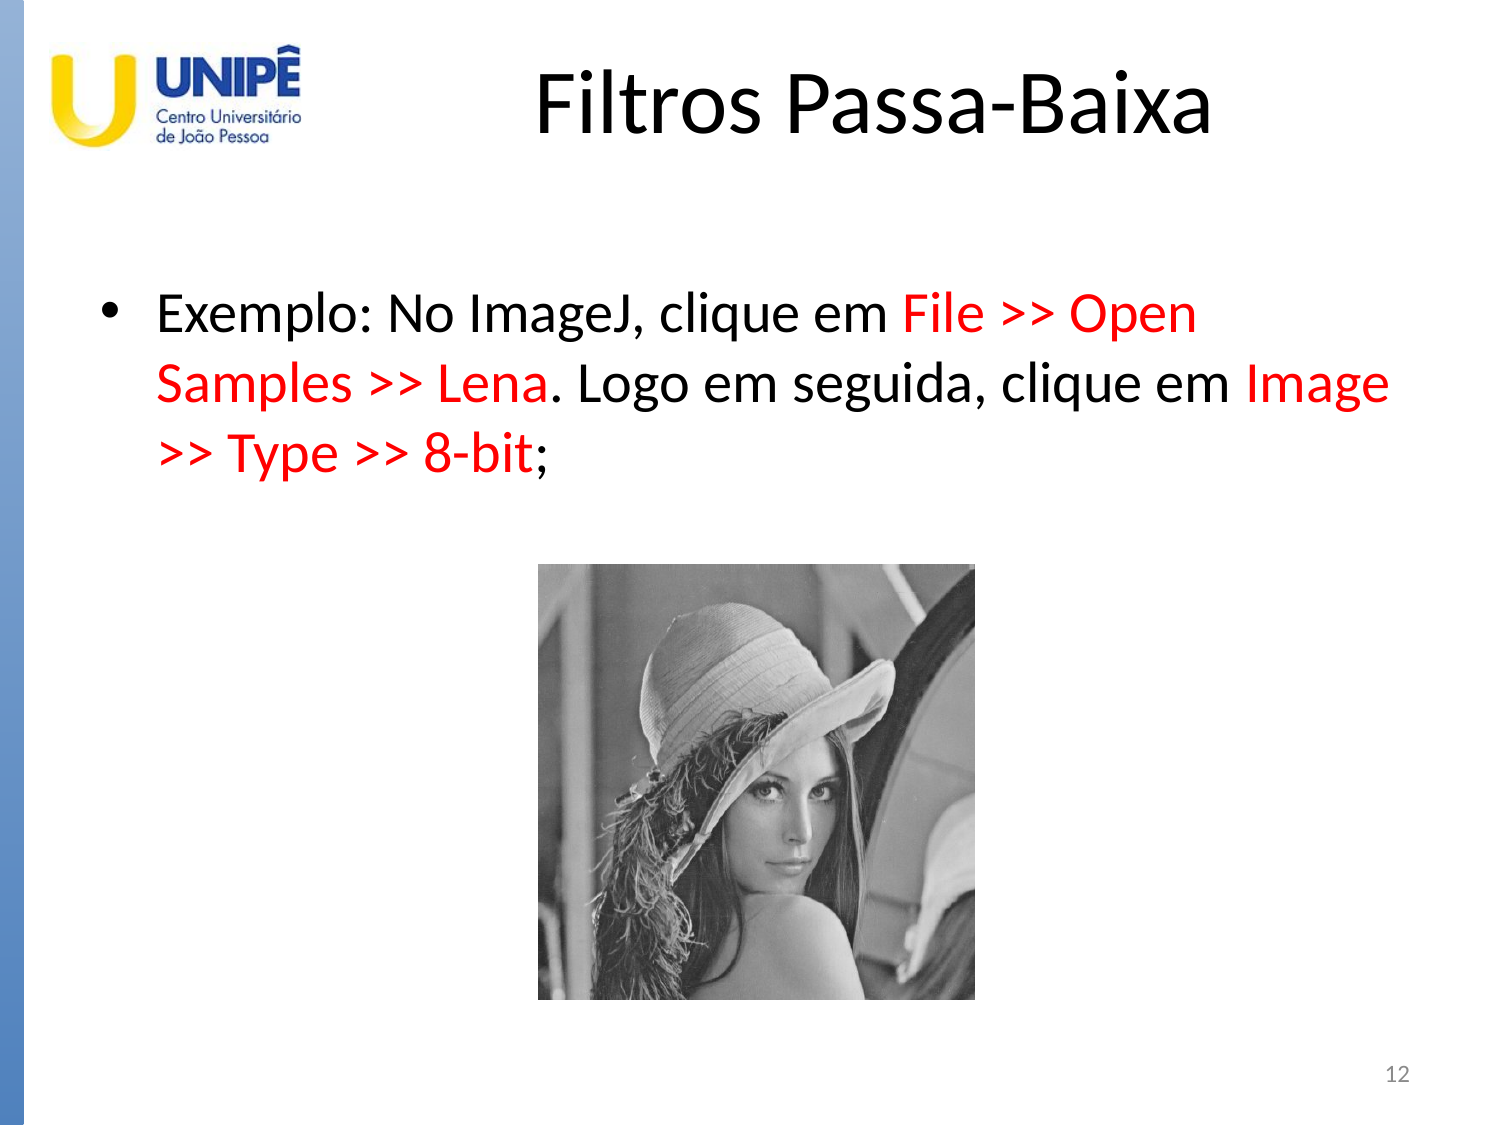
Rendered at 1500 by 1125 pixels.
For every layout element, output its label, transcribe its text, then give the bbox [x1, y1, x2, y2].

list Exemplo: No ImageJ, clique em File >> Open Samples >> Lena. Logo em seguida, clique em Image >> Type >> 8-bit; [85, 267, 1412, 1010]
picture [49, 42, 302, 151]
title Filtros Passa-Baixa [324, 19, 1425, 174]
slide_number 12 [1074, 1042, 1425, 1103]
picture [538, 563, 975, 1000]
